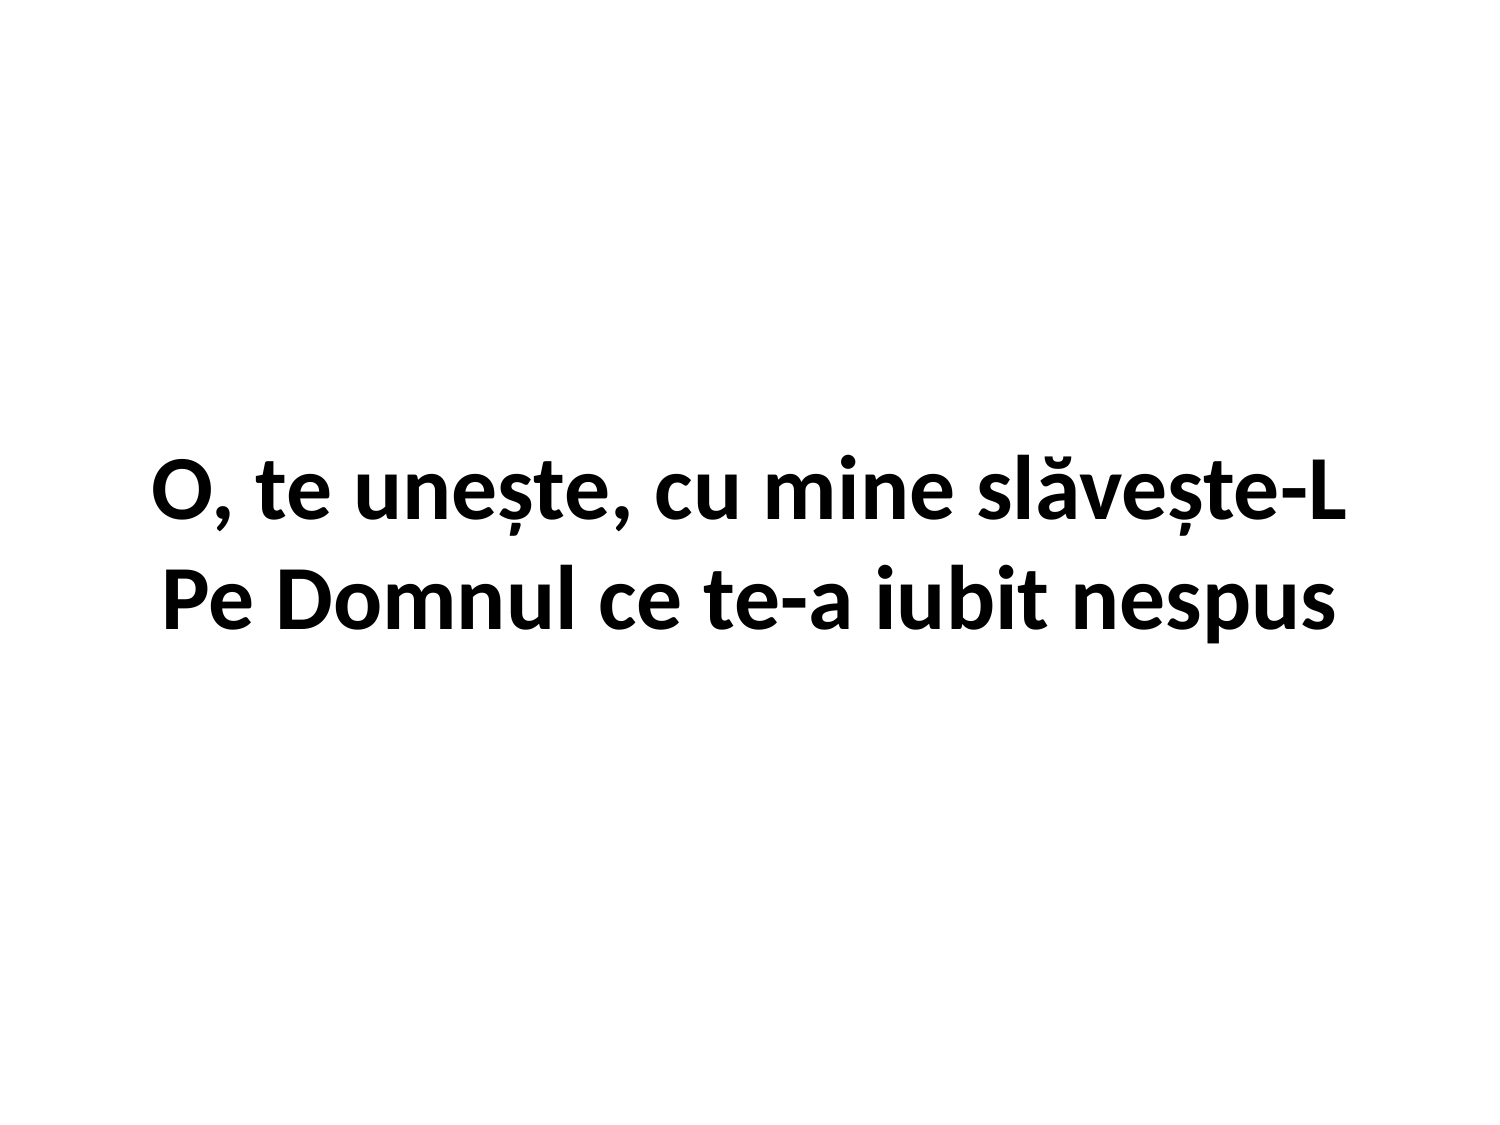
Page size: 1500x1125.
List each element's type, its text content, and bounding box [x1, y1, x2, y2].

title O, te unește, cu mine slăvește-L Pe Domnul ce te-a iubit nespus [75, 45, 1425, 1032]
